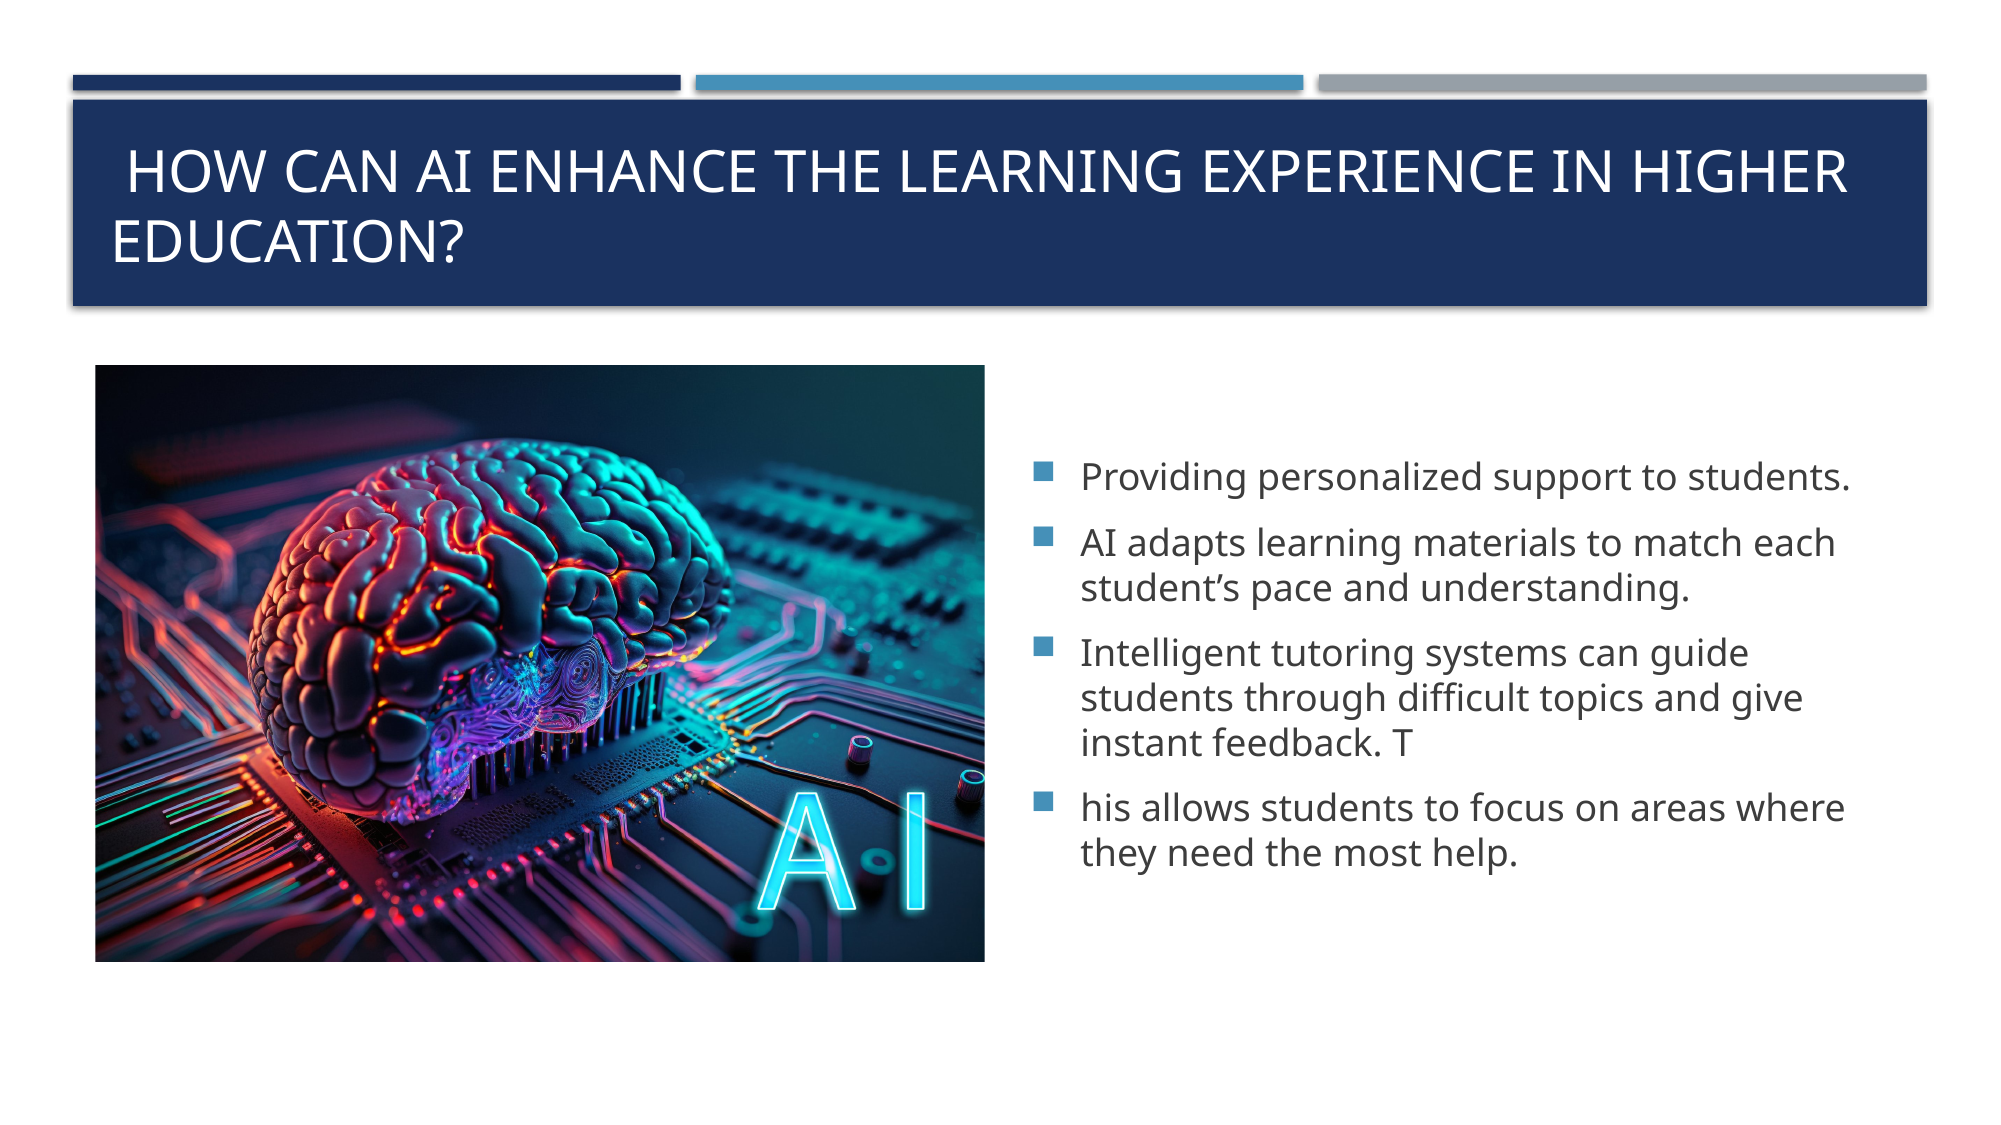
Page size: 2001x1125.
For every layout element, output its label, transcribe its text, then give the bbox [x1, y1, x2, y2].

picture [94, 364, 986, 962]
list Providing personalized support to students. AI adapts learning materials to match each student’s pace and understanding. Intelligent tutoring systems can guide students through difficult topics and give instant feedback. T his allows students to focus on areas where they need the most help. [1015, 365, 1905, 962]
title How can AI enhance the learning experience in higher education? [95, 119, 1905, 282]
